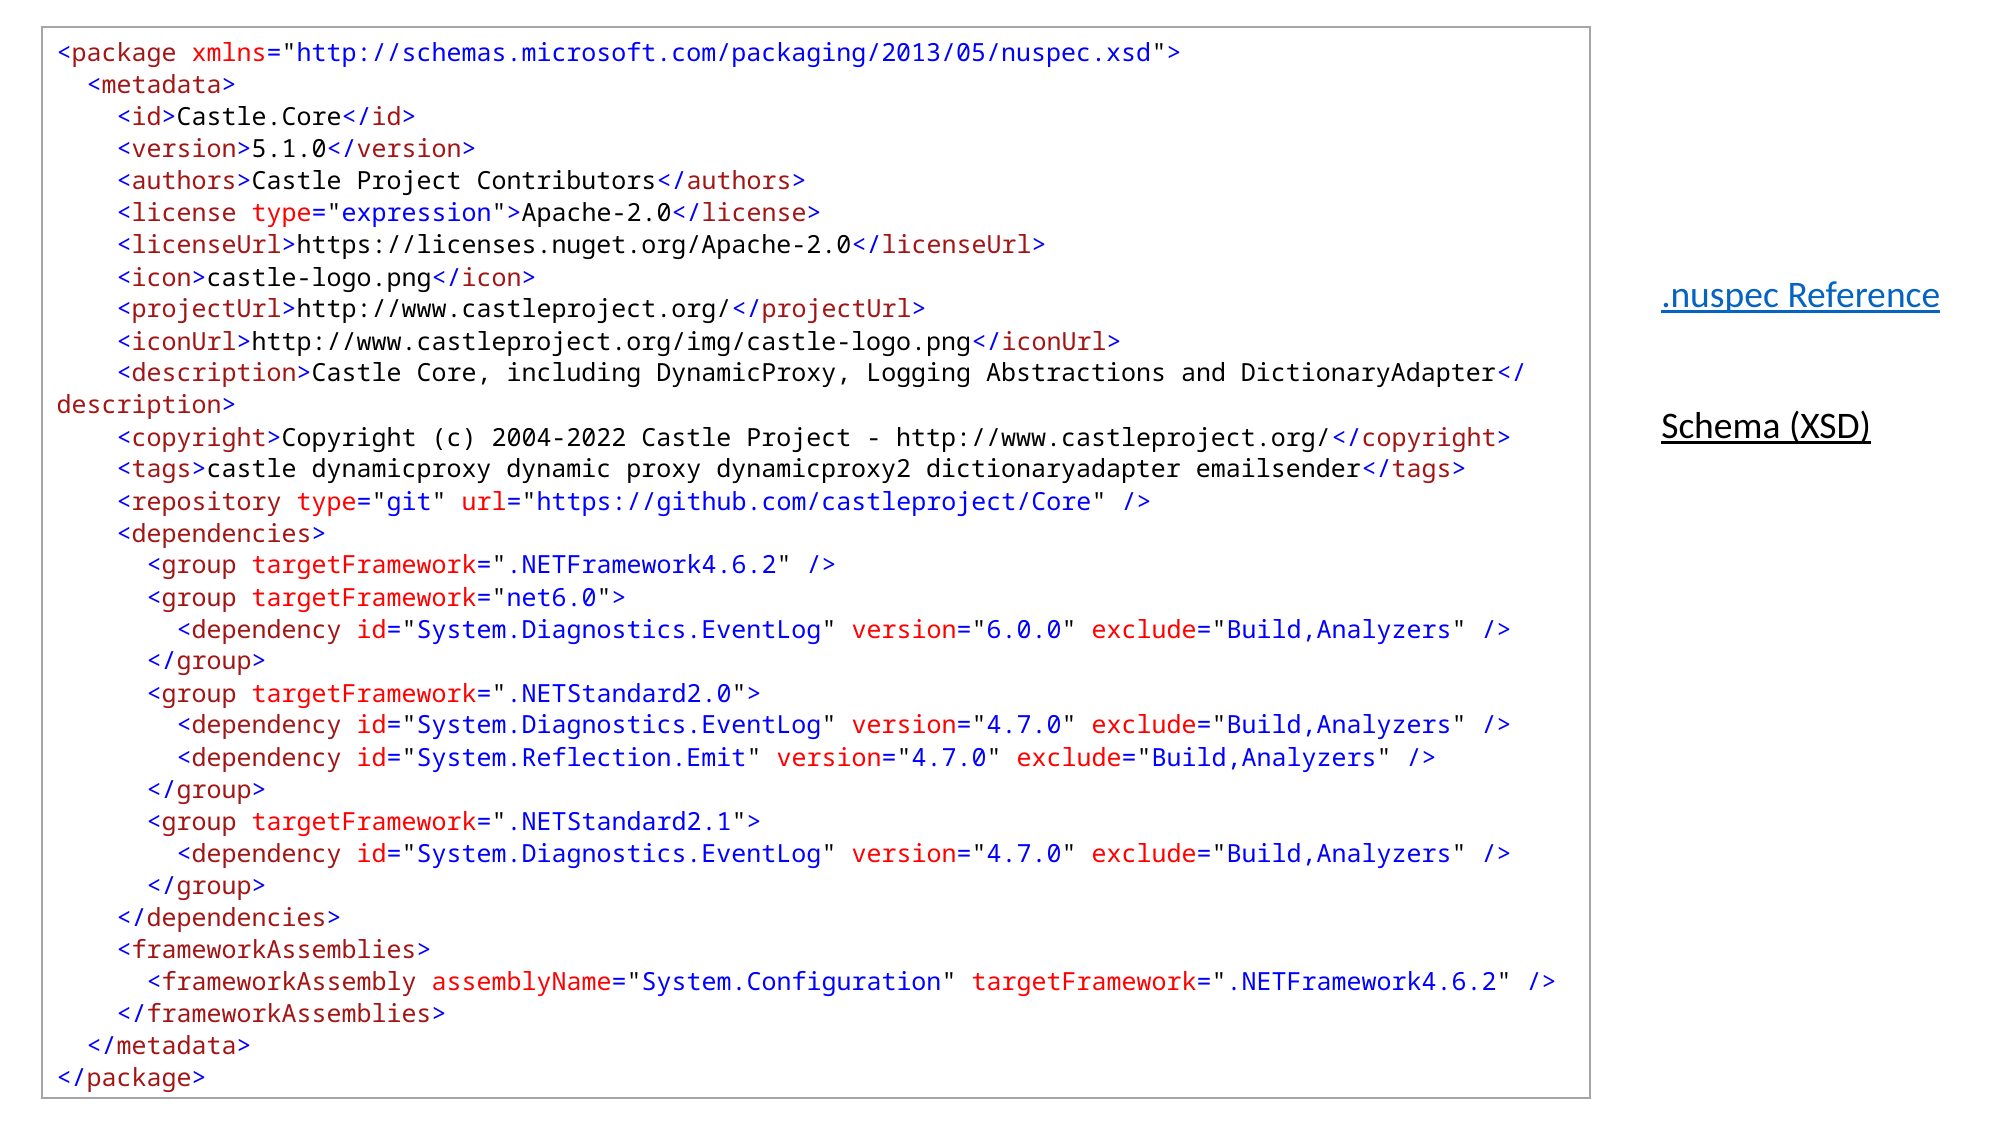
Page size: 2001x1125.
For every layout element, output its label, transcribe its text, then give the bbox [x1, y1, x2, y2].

text_box <package xmlns="http://schemas.microsoft.com/packaging/2013/05/nuspec.xsd"> <metadata> <id>Castle.Core</id> <version>5.1.0</version> <authors>Castle Project Contributors</authors> <license type="expression">Apache-2.0</license> <licenseUrl>https://licenses.nuget.org/Apache-2.0</licenseUrl> <icon>castle-logo.png</icon> <projectUrl>http://www.castleproject.org/</projectUrl> <iconUrl>http://www.castleproject.org/img/castle-logo.png</iconUrl> <description>Castle Core, including DynamicProxy, Logging Abstractions and DictionaryAdapter</description> <copyright>Copyright (c) 2004-2022 Castle Project - http://www.castleproject.org/</copyright> <tags>castle dynamicproxy dynamic proxy dynamicproxy2 dictionaryadapter emailsender</tags> <repository type="git" url="https://github.com/castleproject/Core" /> <dependencies> <group targetFramework=".NETFramework4.6.2" /> <group targetFramework="net6.0"> <dependency id="System.Diagnostics.EventLog" version="6.0.0" exclude="Build,Analyzers" /> </group> <group targetFramework=".NETStandard2.0"> <dependency id="System.Diagnostics.EventLog" version="4.7.0" exclude="Build,Analyzers" /> <dependency id="System.Reflection.Emit" version="4.7.0" exclude="Build,Analyzers" /> </group> <group targetFramework=".NETStandard2.1"> <dependency id="System.Diagnostics.EventLog" version="4.7.0" exclude="Build,Analyzers" /> </group> </dependencies> <frameworkAssemblies> <frameworkAssembly assemblyName="System.Configuration" targetFramework=".NETFramework4.6.2" /> </frameworkAssemblies> </metadata> </package> [41, 26, 1591, 1099]
text_box .nuspec Reference [1646, 262, 1956, 323]
text_box Schema (XSD) [1646, 393, 1895, 454]
